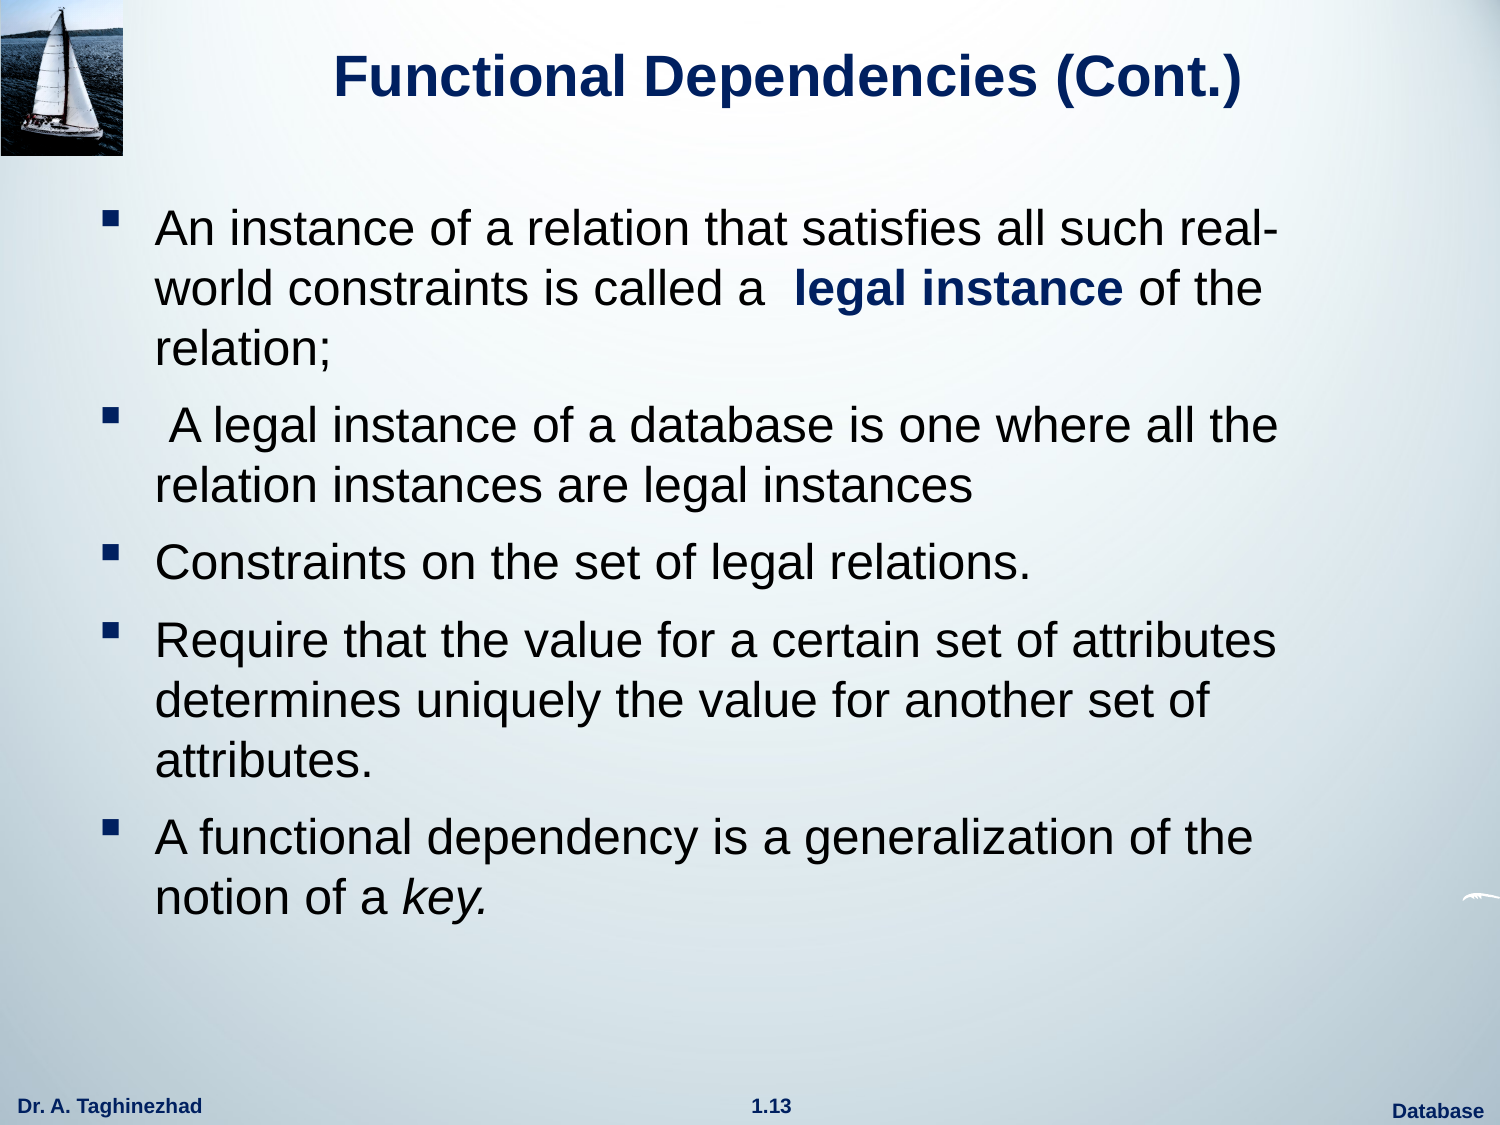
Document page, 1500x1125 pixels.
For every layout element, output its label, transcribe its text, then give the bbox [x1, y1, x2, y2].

picture [0, 0, 1500, 1125]
title Functional Dependencies (Cont.) [125, 15, 1452, 117]
list An instance of a relation that satisfies all such real-world constraints is called a legal instance of the relation; A legal instance of a database is one where all the relation instances are legal instances Constraints on the set of legal relations. Require that the value for a certain set of attributes determines uniquely the value for another set of attributes. A functional dependency is a generalization of the notion of a key. [83, 187, 1376, 960]
